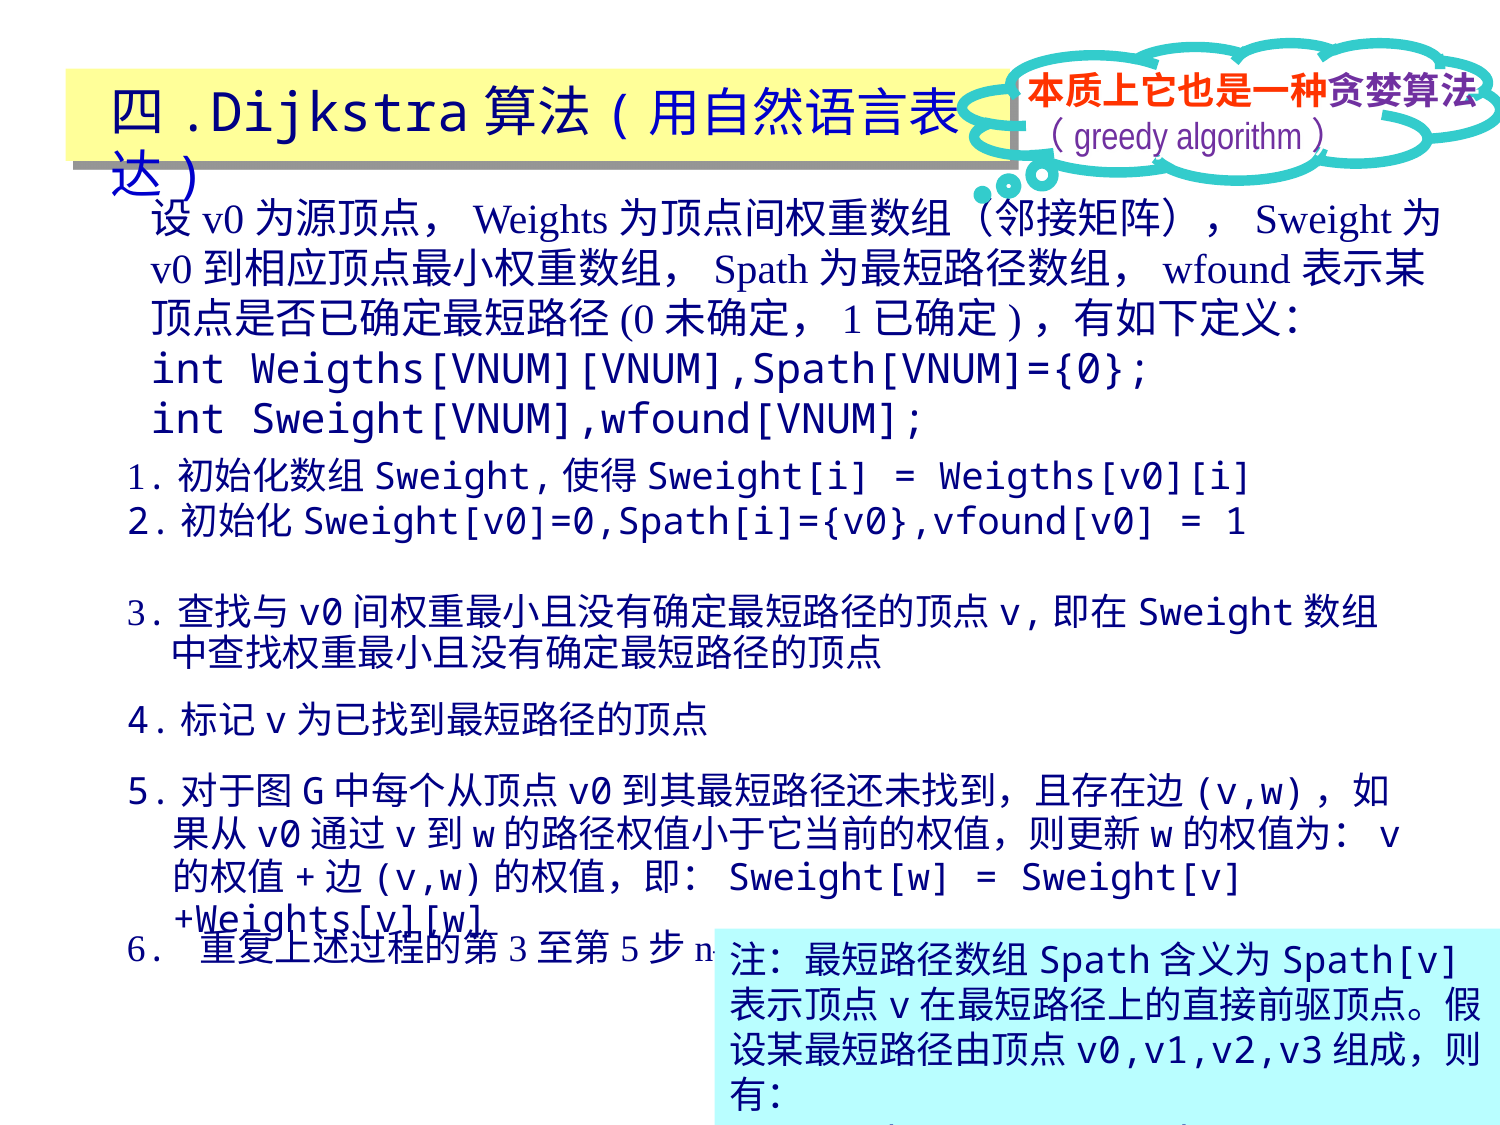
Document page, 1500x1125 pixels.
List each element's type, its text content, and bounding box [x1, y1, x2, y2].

text_box 4.标记v为已找到最短路径的顶点 [112, 692, 1436, 750]
text_box 1.初始化数组Sweight,使得Sweight[i] = Weigths[v0][i] 2.初始化Sweight[v0]=0,Spath[i]={v0},vfound[v0] = 1 [112, 444, 1365, 550]
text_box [65, 68, 957, 162]
text_box 注：最短路径数组Spath含义为Spath[v]表示顶点v在最短路径上的直接前驱顶点。假设某最短路径由顶点v0,v1,v2,v3组成，则有：v2=Spath[v3],v1=Spath[v2],v0=Spath[v1]。 [714, 928, 1500, 1125]
text_box 3.查找与v0间权重最小且没有确定最短路径的顶点v,即在Sweight数组中查找权重最小且没有确定最短路径的顶点 [112, 586, 1415, 682]
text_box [962, 42, 1500, 181]
text_box 6. 重复上述过程的第3至第5步n–1 次。 [112, 949, 714, 977]
text_box 5.对于图G中每个从顶点v0到其最短路径还未找到，且存在边(v,w)，如果从v0通过v到w的路径权值小于它当前的权值，则更新w的权值为：v的权值+边(v,w)的权值，即：Sweight[w] = Sweight[v]+Weights[v][w] [112, 763, 1436, 949]
text_box 设v0为源顶点，Weights为顶点间权重数组（邻接矩阵），Sweight为v0到相应顶点最小权重数组，Spath为最短路径数组，wfound表示某顶点是否已确定最短路径(0未确定，1已确定)，有如下定义： int Weigths[VNUM][VNUM],Spath[VNUM]={0}; int Sweight[VNUM],wfound[VNUM]; [135, 184, 1471, 450]
